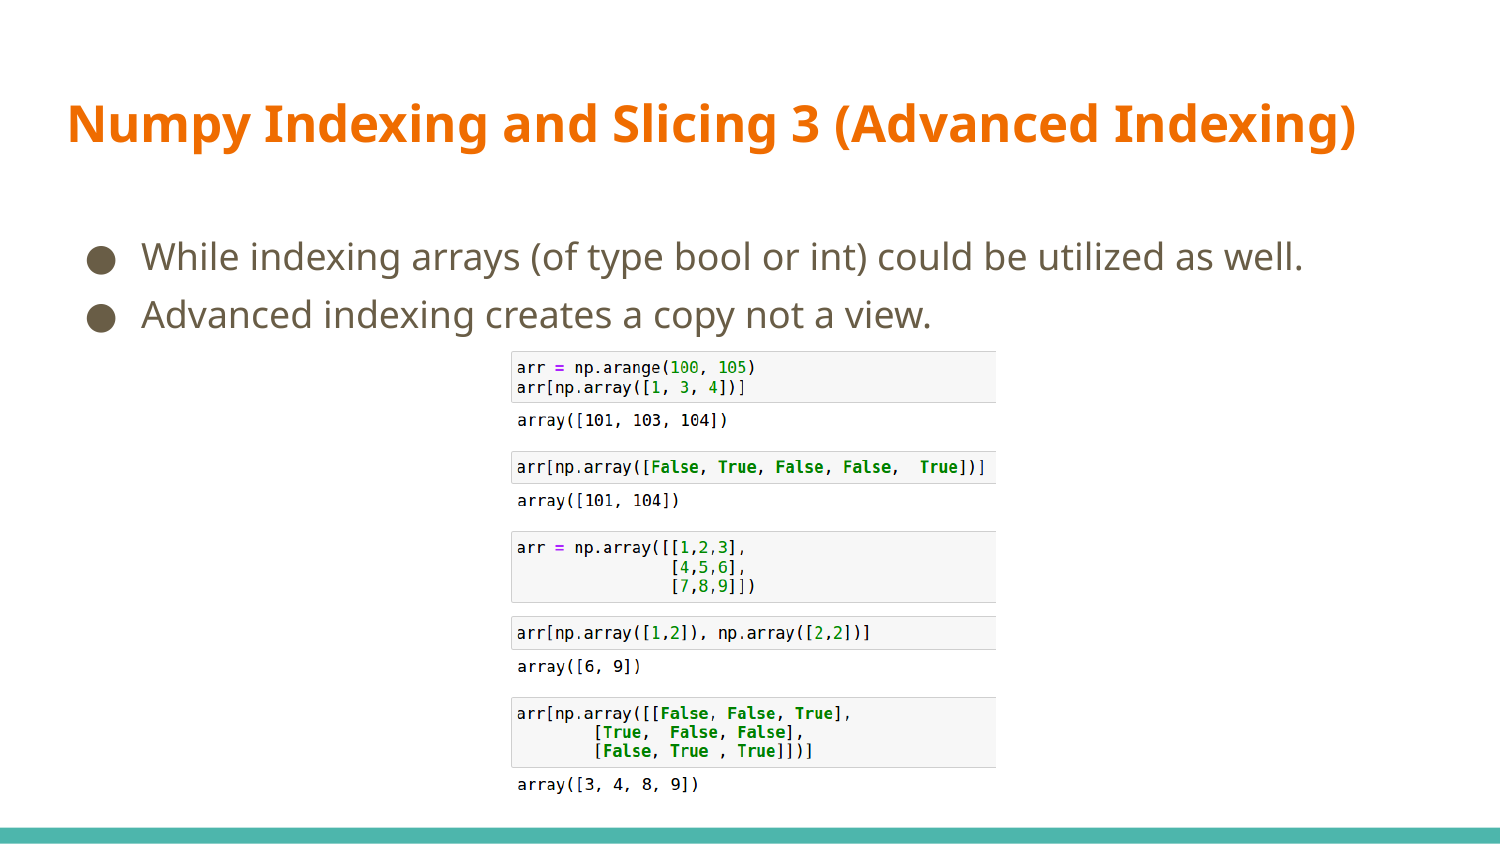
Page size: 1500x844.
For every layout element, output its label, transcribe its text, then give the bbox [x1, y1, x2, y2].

picture [504, 342, 996, 803]
title Numpy Indexing and Slicing 3 (Advanced Indexing) [51, 72, 1449, 189]
list While indexing arrays (of type bool or int) could be utilized as well. Advanced indexing creates a copy not a view. [51, 207, 1449, 750]
